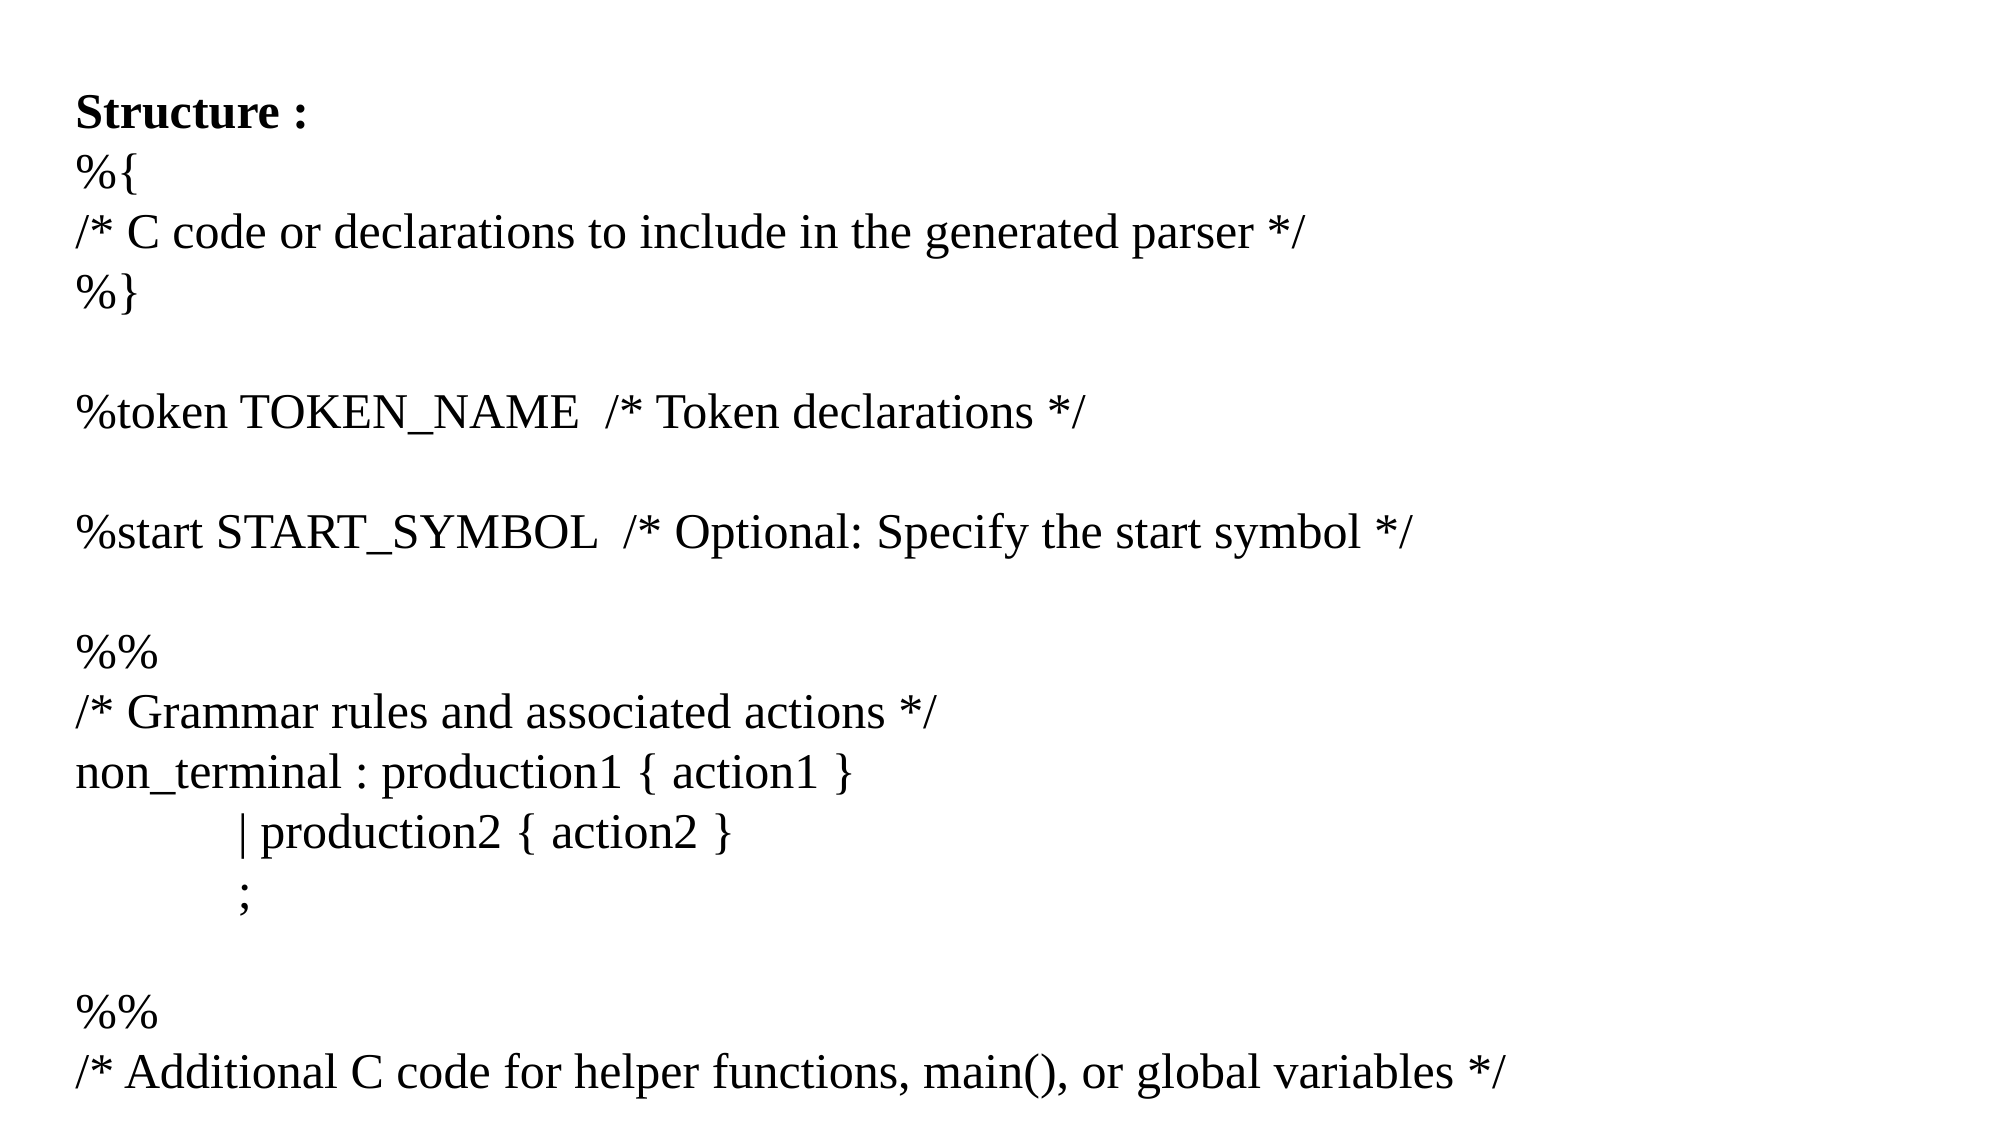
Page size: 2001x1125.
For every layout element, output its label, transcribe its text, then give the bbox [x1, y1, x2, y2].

text_box Structure : %{ /* C code or declarations to include in the generated parser */ %} %token TOKEN_NAME /* Token declarations */ %start START_SYMBOL /* Optional: Specify the start symbol */ %% /* Grammar rules and associated actions */ non_terminal : production1 { action1 } | production2 { action2 } ; %% /* Additional C code for helper functions, main(), or global variables */ [60, 71, 1870, 1107]
